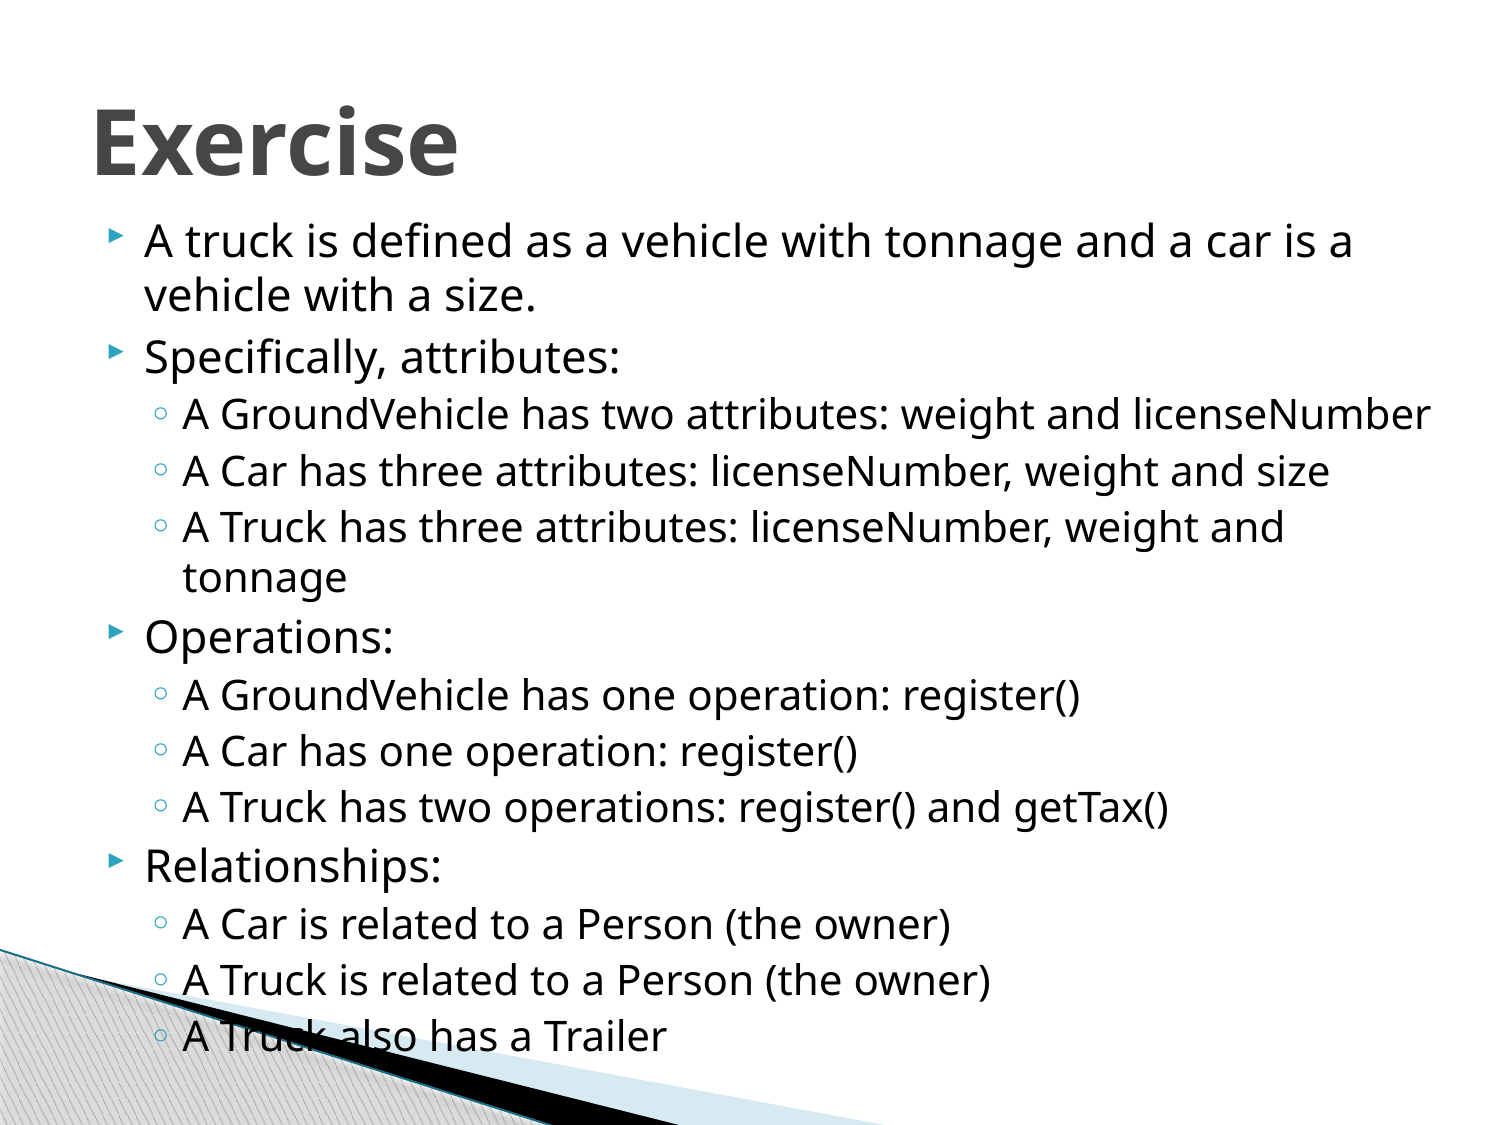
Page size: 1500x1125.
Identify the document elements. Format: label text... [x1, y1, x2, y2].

text_box A truck is defined as a vehicle with tonnage and a car is a vehicle with a size. Specifically, attributes: A GroundVehicle has two attributes: weight and licenseNumber A Car has three attributes: licenseNumber, weight and size A Truck has three attributes: licenseNumber, weight and tonnage Operations: A GroundVehicle has one operation: register() A Car has one operation: register() A Truck has two operations: register() and getTax() Relationships: A Car is related to a Person (the owner) A Truck is related to a Person (the owner) A Truck also has a Trailer [75, 204, 1450, 1107]
title Exercise [75, 45, 1425, 204]
